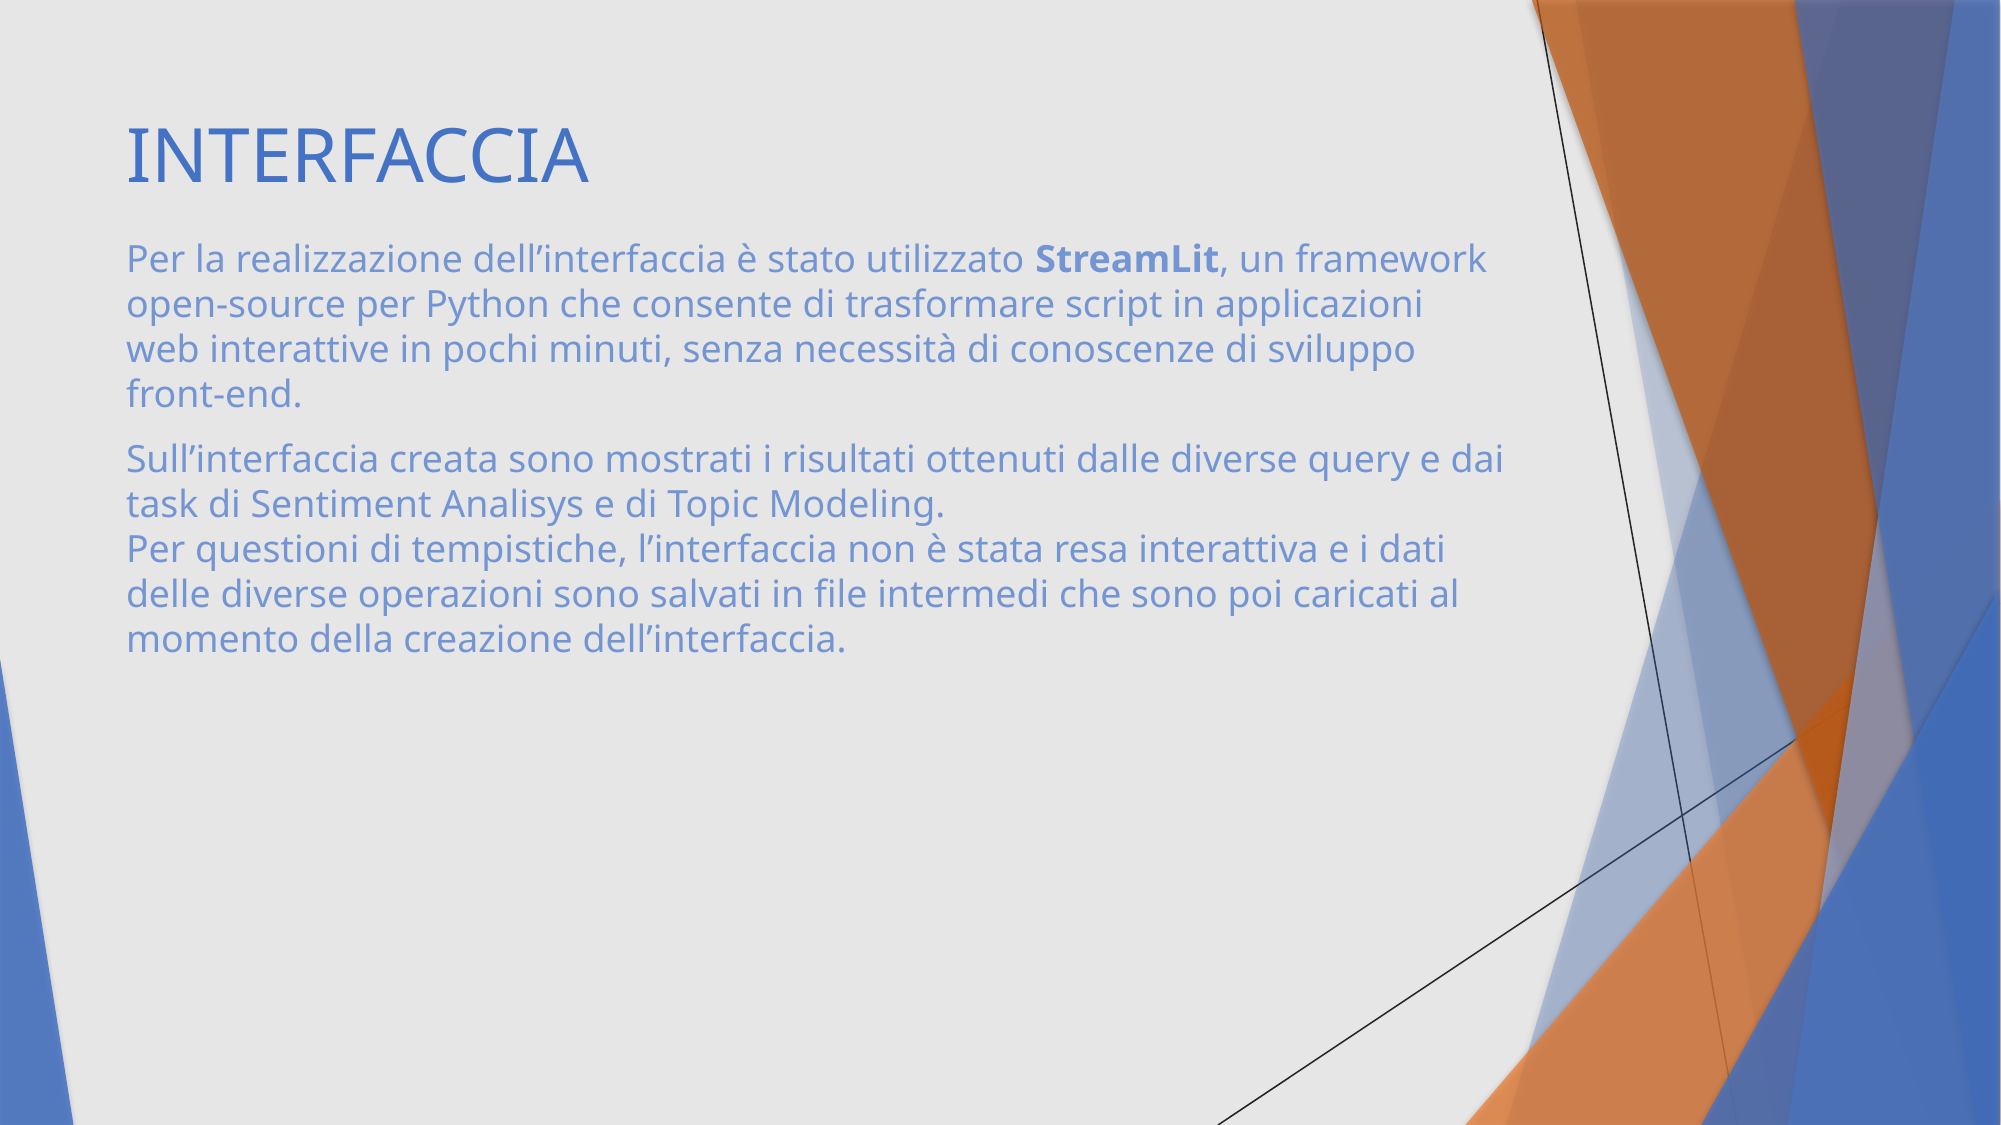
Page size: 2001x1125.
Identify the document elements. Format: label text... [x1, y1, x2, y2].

title INTERFACCIA [111, 99, 1522, 227]
list Per la realizzazione dell’interfaccia è stato utilizzato StreamLit, un framework open-source per Python che consente di trasformare script in applicazioni web interattive in pochi minuti, senza necessità di conoscenze di sviluppo front-end. Sull’interfaccia creata sono mostrati i risultati ottenuti dalle diverse query e dai task di Sentiment Analisys e di Topic Modeling. Per questioni di tempistiche, l’interfaccia non è stata resa interattiva e i dati delle diverse operazioni sono salvati in file intermedi che sono poi caricati al momento della creazione dell’interfaccia. [111, 227, 1522, 991]
